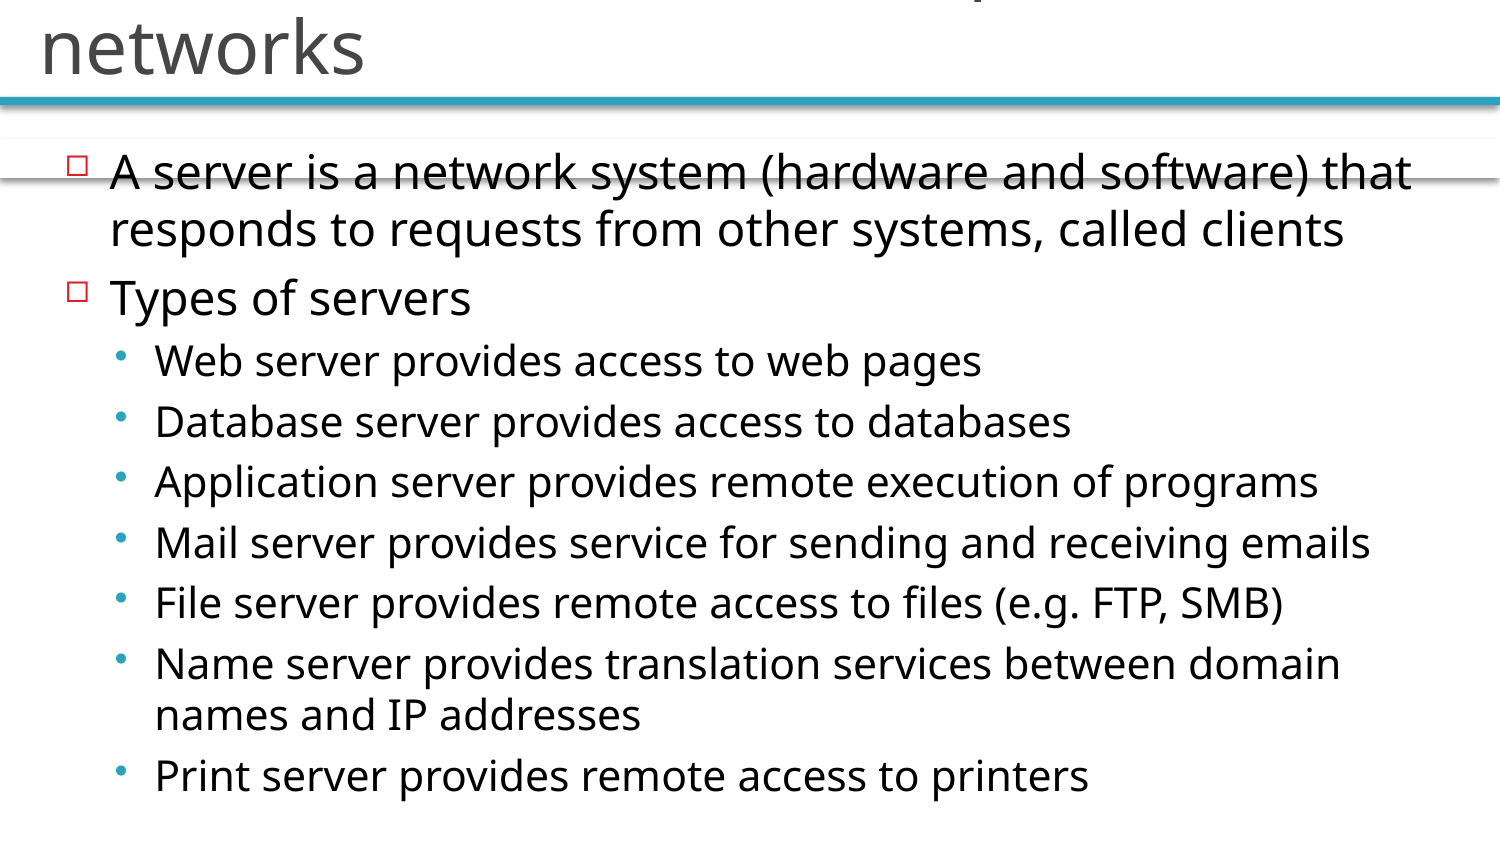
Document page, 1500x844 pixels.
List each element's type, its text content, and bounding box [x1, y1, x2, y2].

title Clients and Servers in computer networks [24, 19, 1463, 97]
list A server is a network system (hardware and software) that responds to requests from other systems, called clients Types of servers Web server provides access to web pages Database server provides access to databases Application server provides remote execution of programs Mail server provides service for sending and receiving emails File server provides remote access to files (e.g. FTP, SMB) Name server provides translation services between domain names and IP addresses Print server provides remote access to printers [50, 134, 1438, 822]
